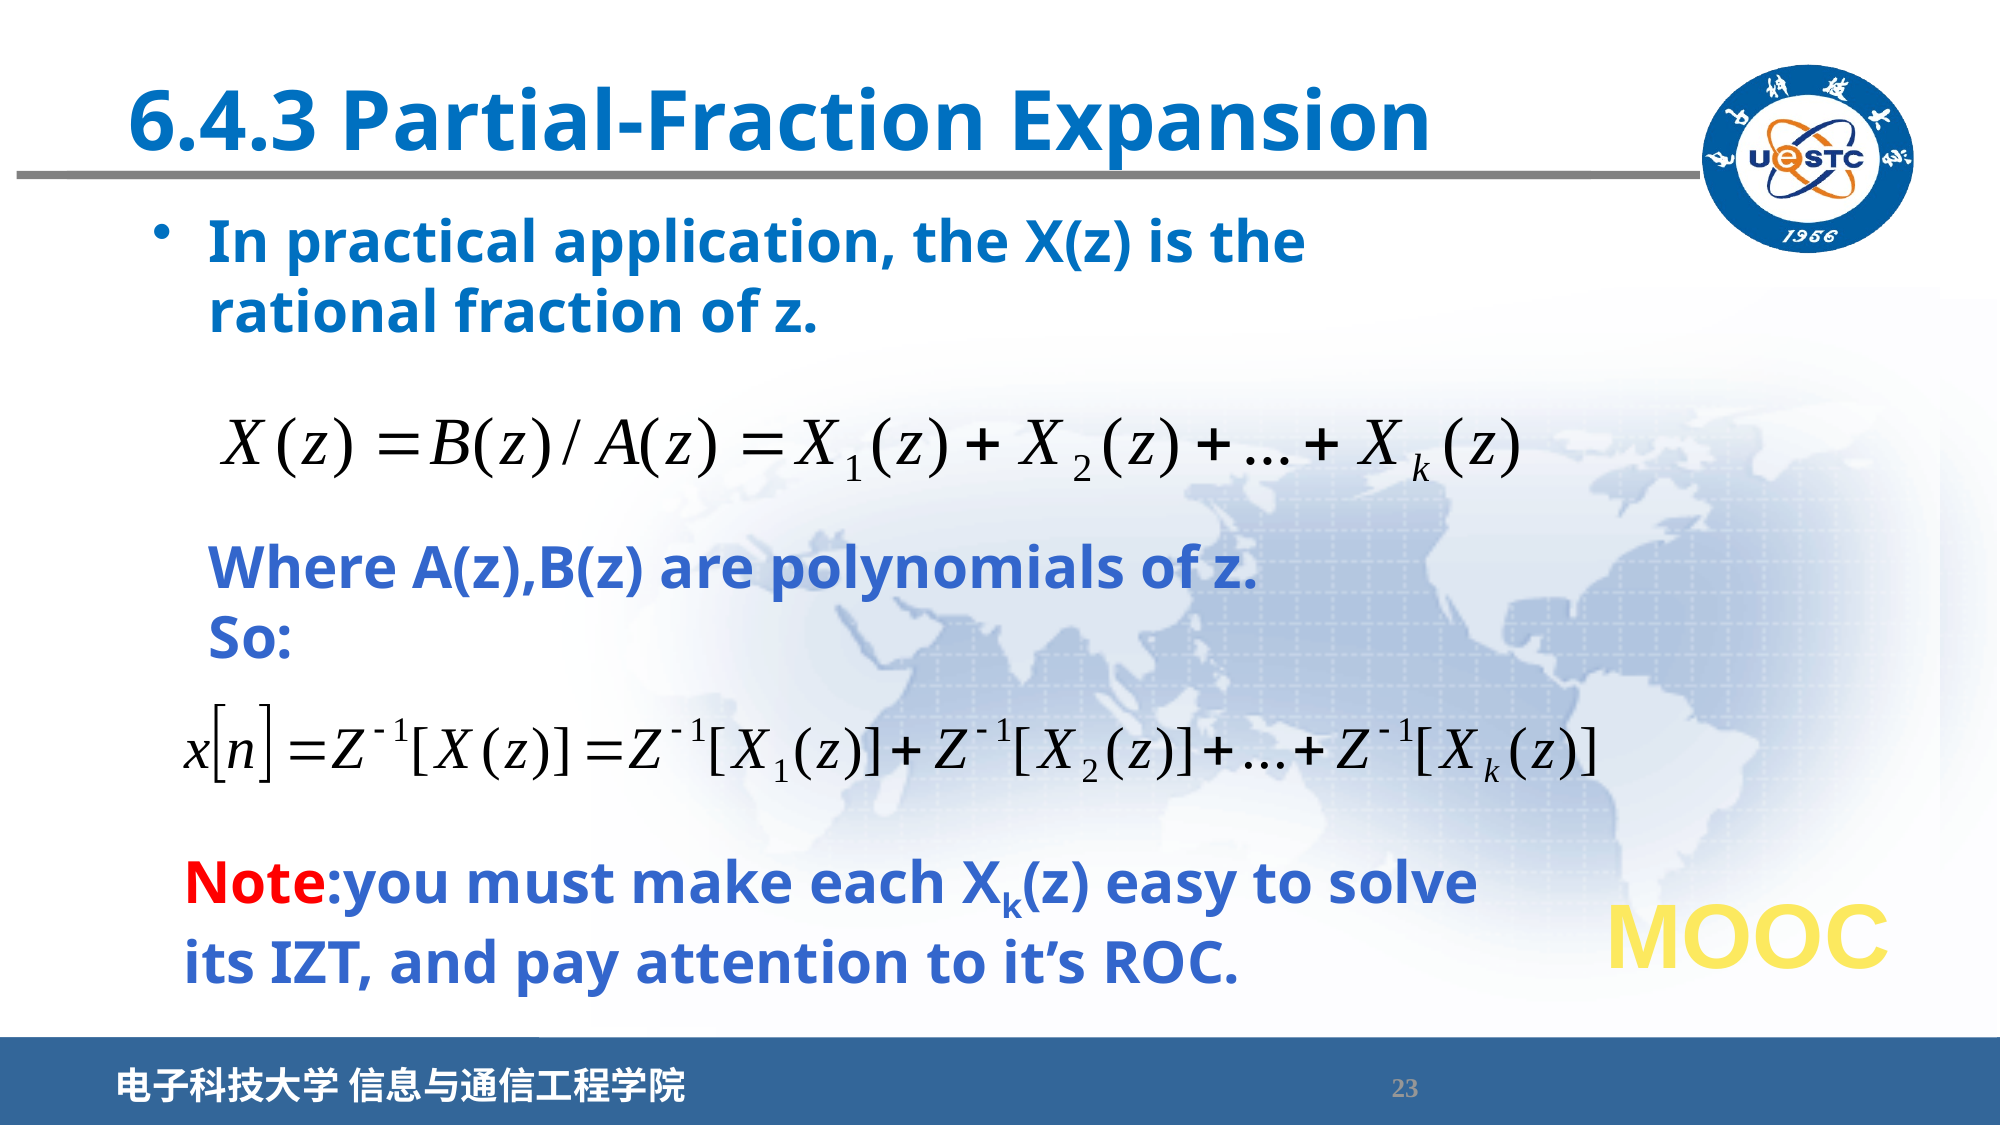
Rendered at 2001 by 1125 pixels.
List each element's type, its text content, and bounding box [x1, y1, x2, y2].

text_box Note:you must make each Xk(z) easy to solve its IZT, and pay attention to it’s ROC. [169, 838, 1547, 1003]
picture [483, 287, 1997, 1037]
list In practical application, the X(z) is the rational fraction of z. [137, 196, 1558, 398]
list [172, 704, 1606, 798]
text_box Where A(z),B(z) are polynomials of z. So: [194, 523, 1606, 678]
picture [1679, 56, 1968, 262]
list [206, 396, 1533, 499]
title 6.4.3 Partial-Fraction Expansion [113, 0, 1478, 175]
text_box MOOC [1590, 869, 1906, 995]
